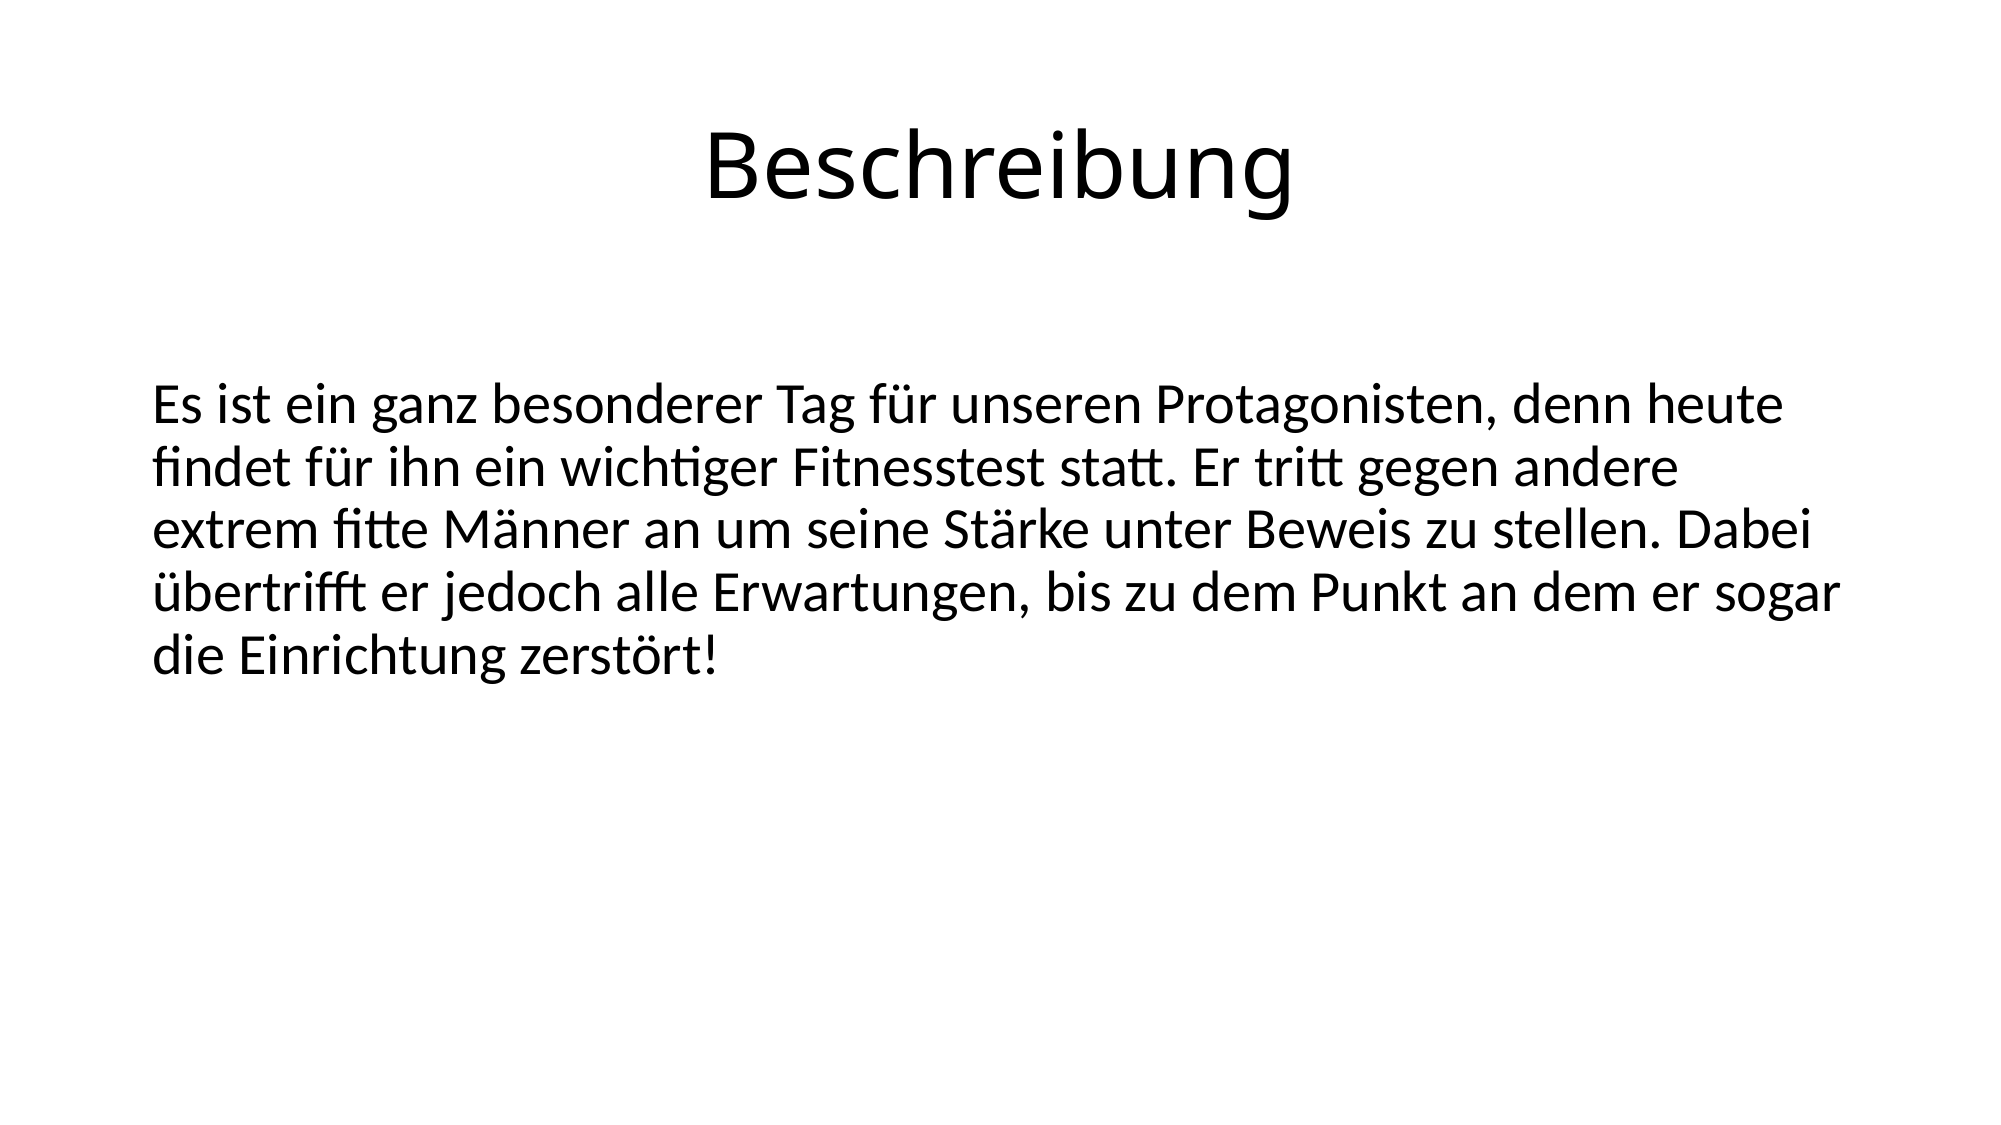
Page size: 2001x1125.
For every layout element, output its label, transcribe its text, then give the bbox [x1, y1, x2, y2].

title Beschreibung [137, 59, 1863, 278]
list Es ist ein ganz besonderer Tag für unseren Protagonisten, denn heute findet für ihn ein wichtiger Fitnesstest statt. Er tritt gegen andere extrem fitte Männer an um seine Stärke unter Beweis zu stellen. Dabei übertrifft er jedoch alle Erwartungen, bis zu dem Punkt an dem er sogar die Einrichtung zerstört! [137, 365, 1863, 1079]
